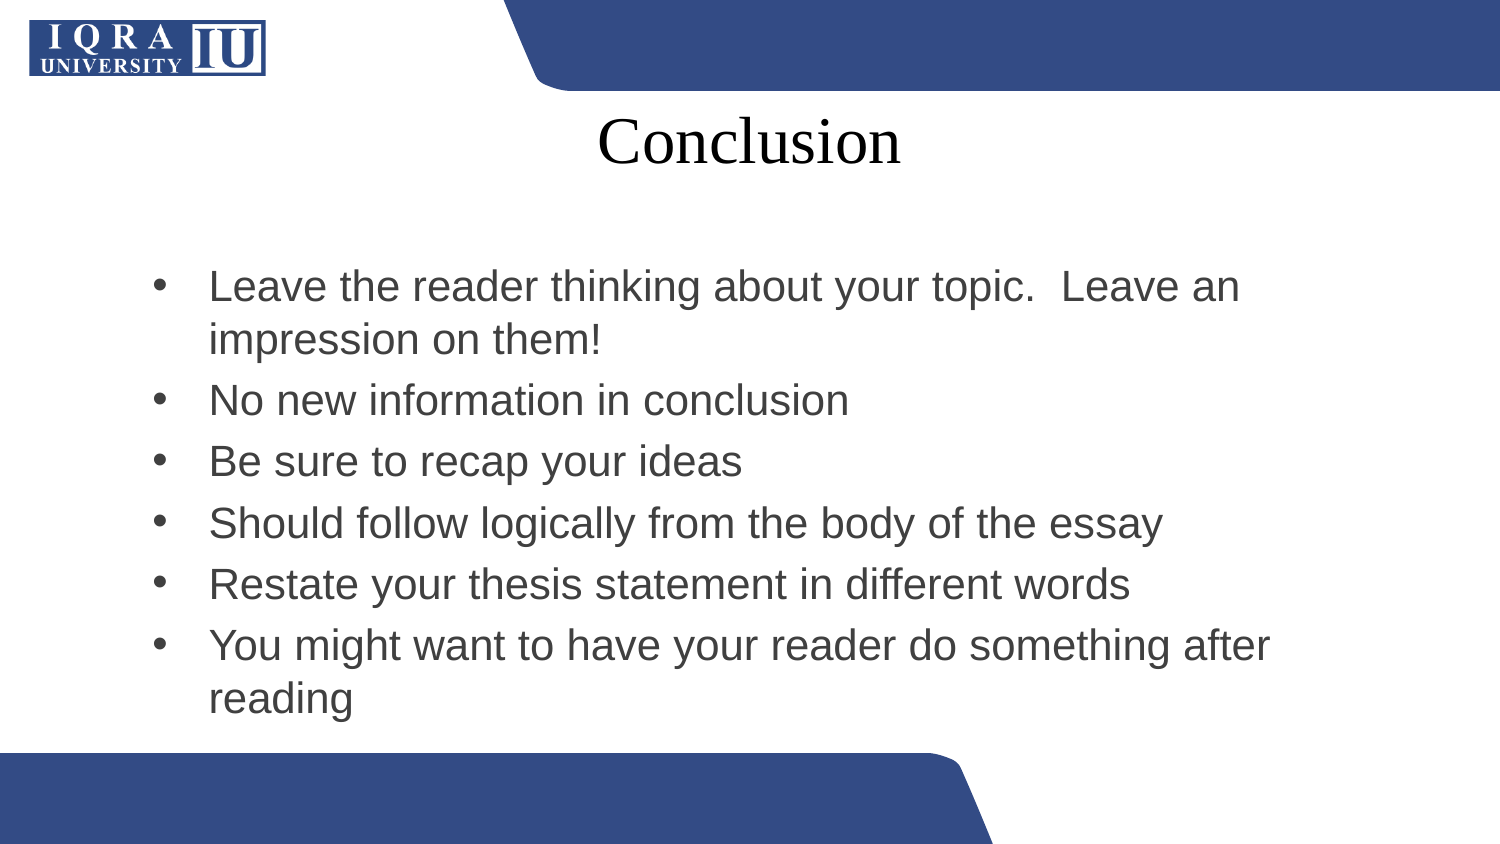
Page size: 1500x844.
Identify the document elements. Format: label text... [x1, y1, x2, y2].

picture [29, 20, 266, 76]
list Leave the reader thinking about your topic. Leave an impression on them! No new information in conclusion Be sure to recap your ideas Should follow logically from the body of the essay Restate your thesis statement in different words You might want to have your reader do something after reading [137, 250, 1376, 737]
title Conclusion [90, 89, 1410, 222]
